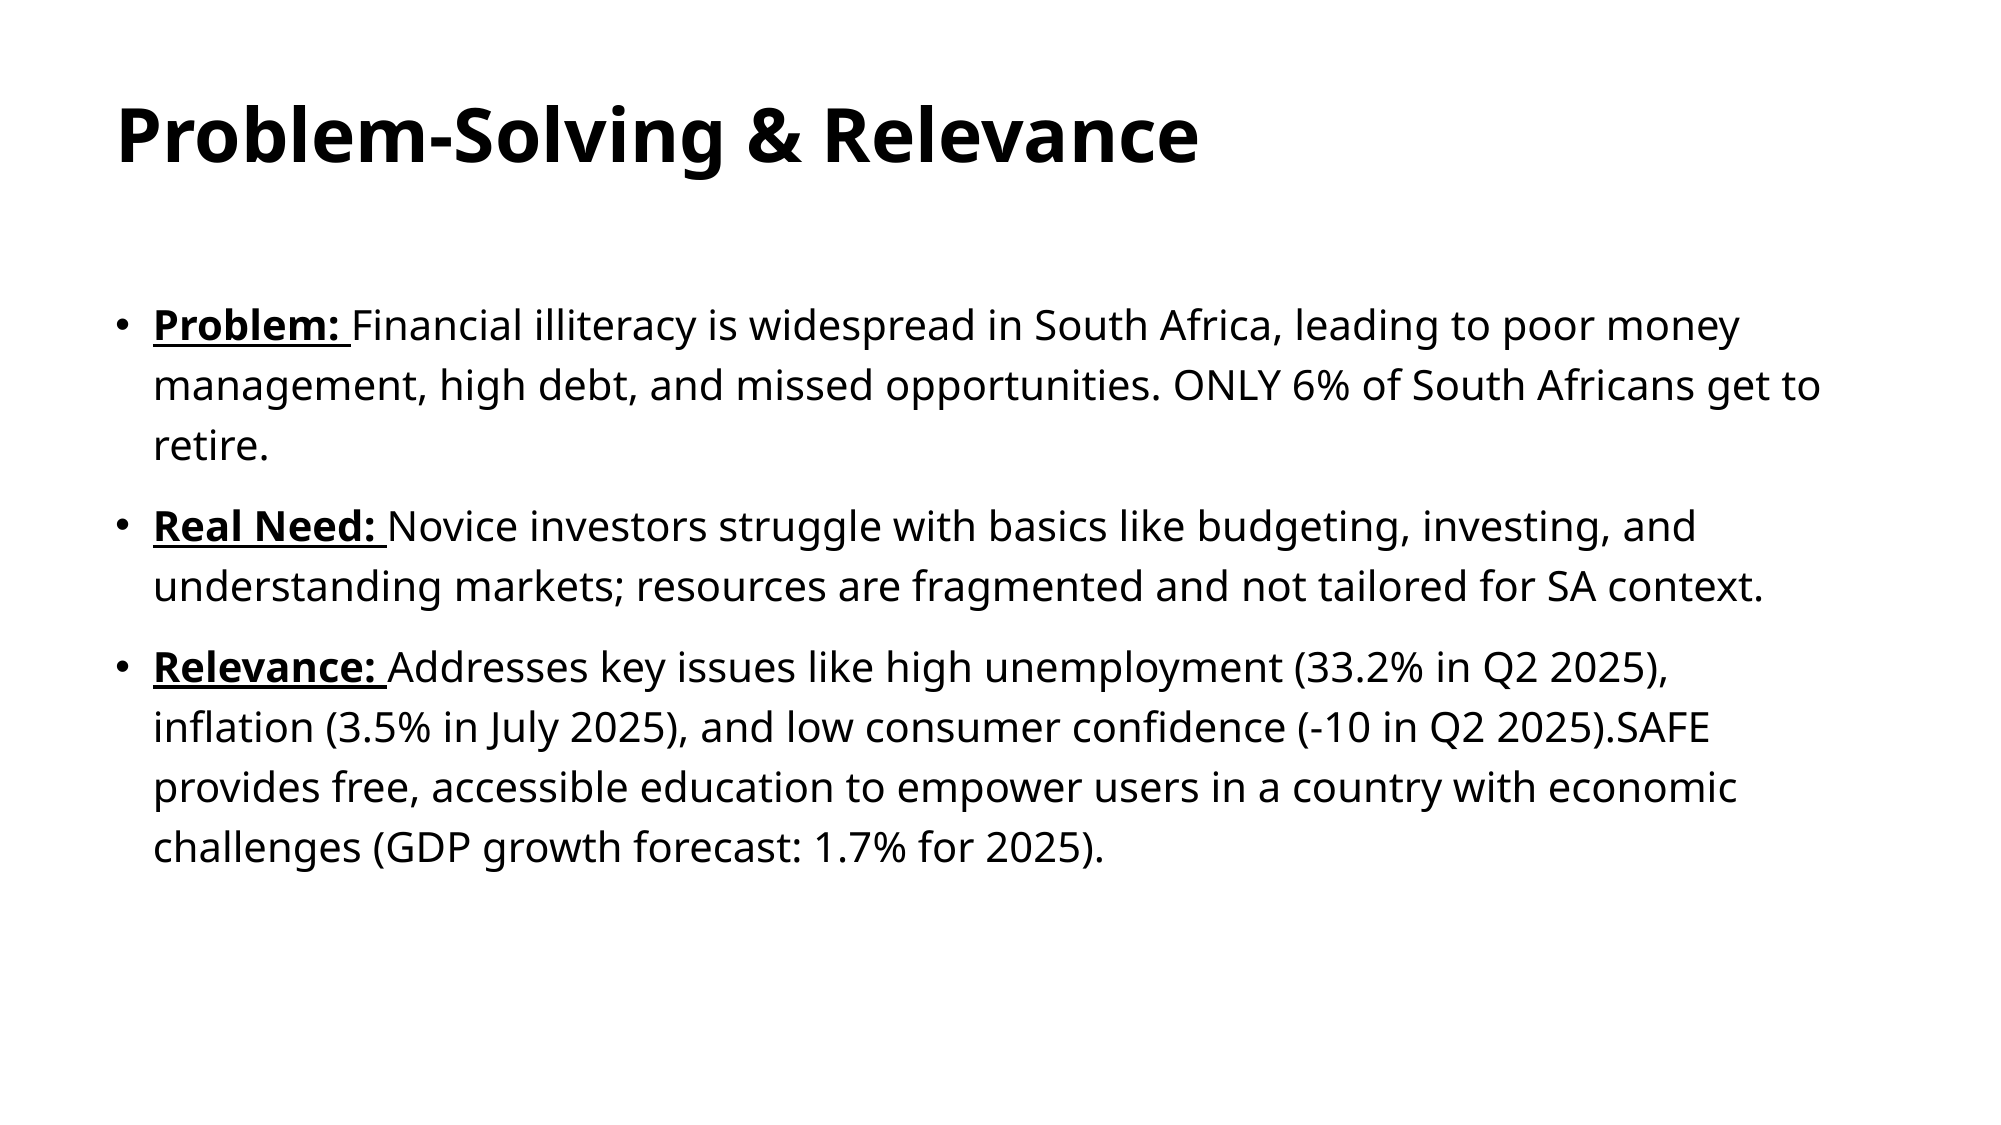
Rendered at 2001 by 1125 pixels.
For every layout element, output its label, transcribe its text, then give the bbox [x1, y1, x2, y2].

title Problem-Solving & Relevance [100, 90, 1849, 276]
list Problem: Financial illiteracy is widespread in South Africa, leading to poor money management, high debt, and missed opportunities. ONLY 6% of South Africans get to retire. Real Need: Novice investors struggle with basics like budgeting, investing, and understanding markets; resources are fragmented and not tailored for SA context. Relevance: Addresses key issues like high unemployment (33.2% in Q2 2025), inflation (3.5% in July 2025), and low consumer confidence (-10 in Q2 2025).SAFE provides free, accessible education to empower users in a country with economic challenges (GDP growth forecast: 1.7% for 2025). [100, 281, 1849, 1035]
